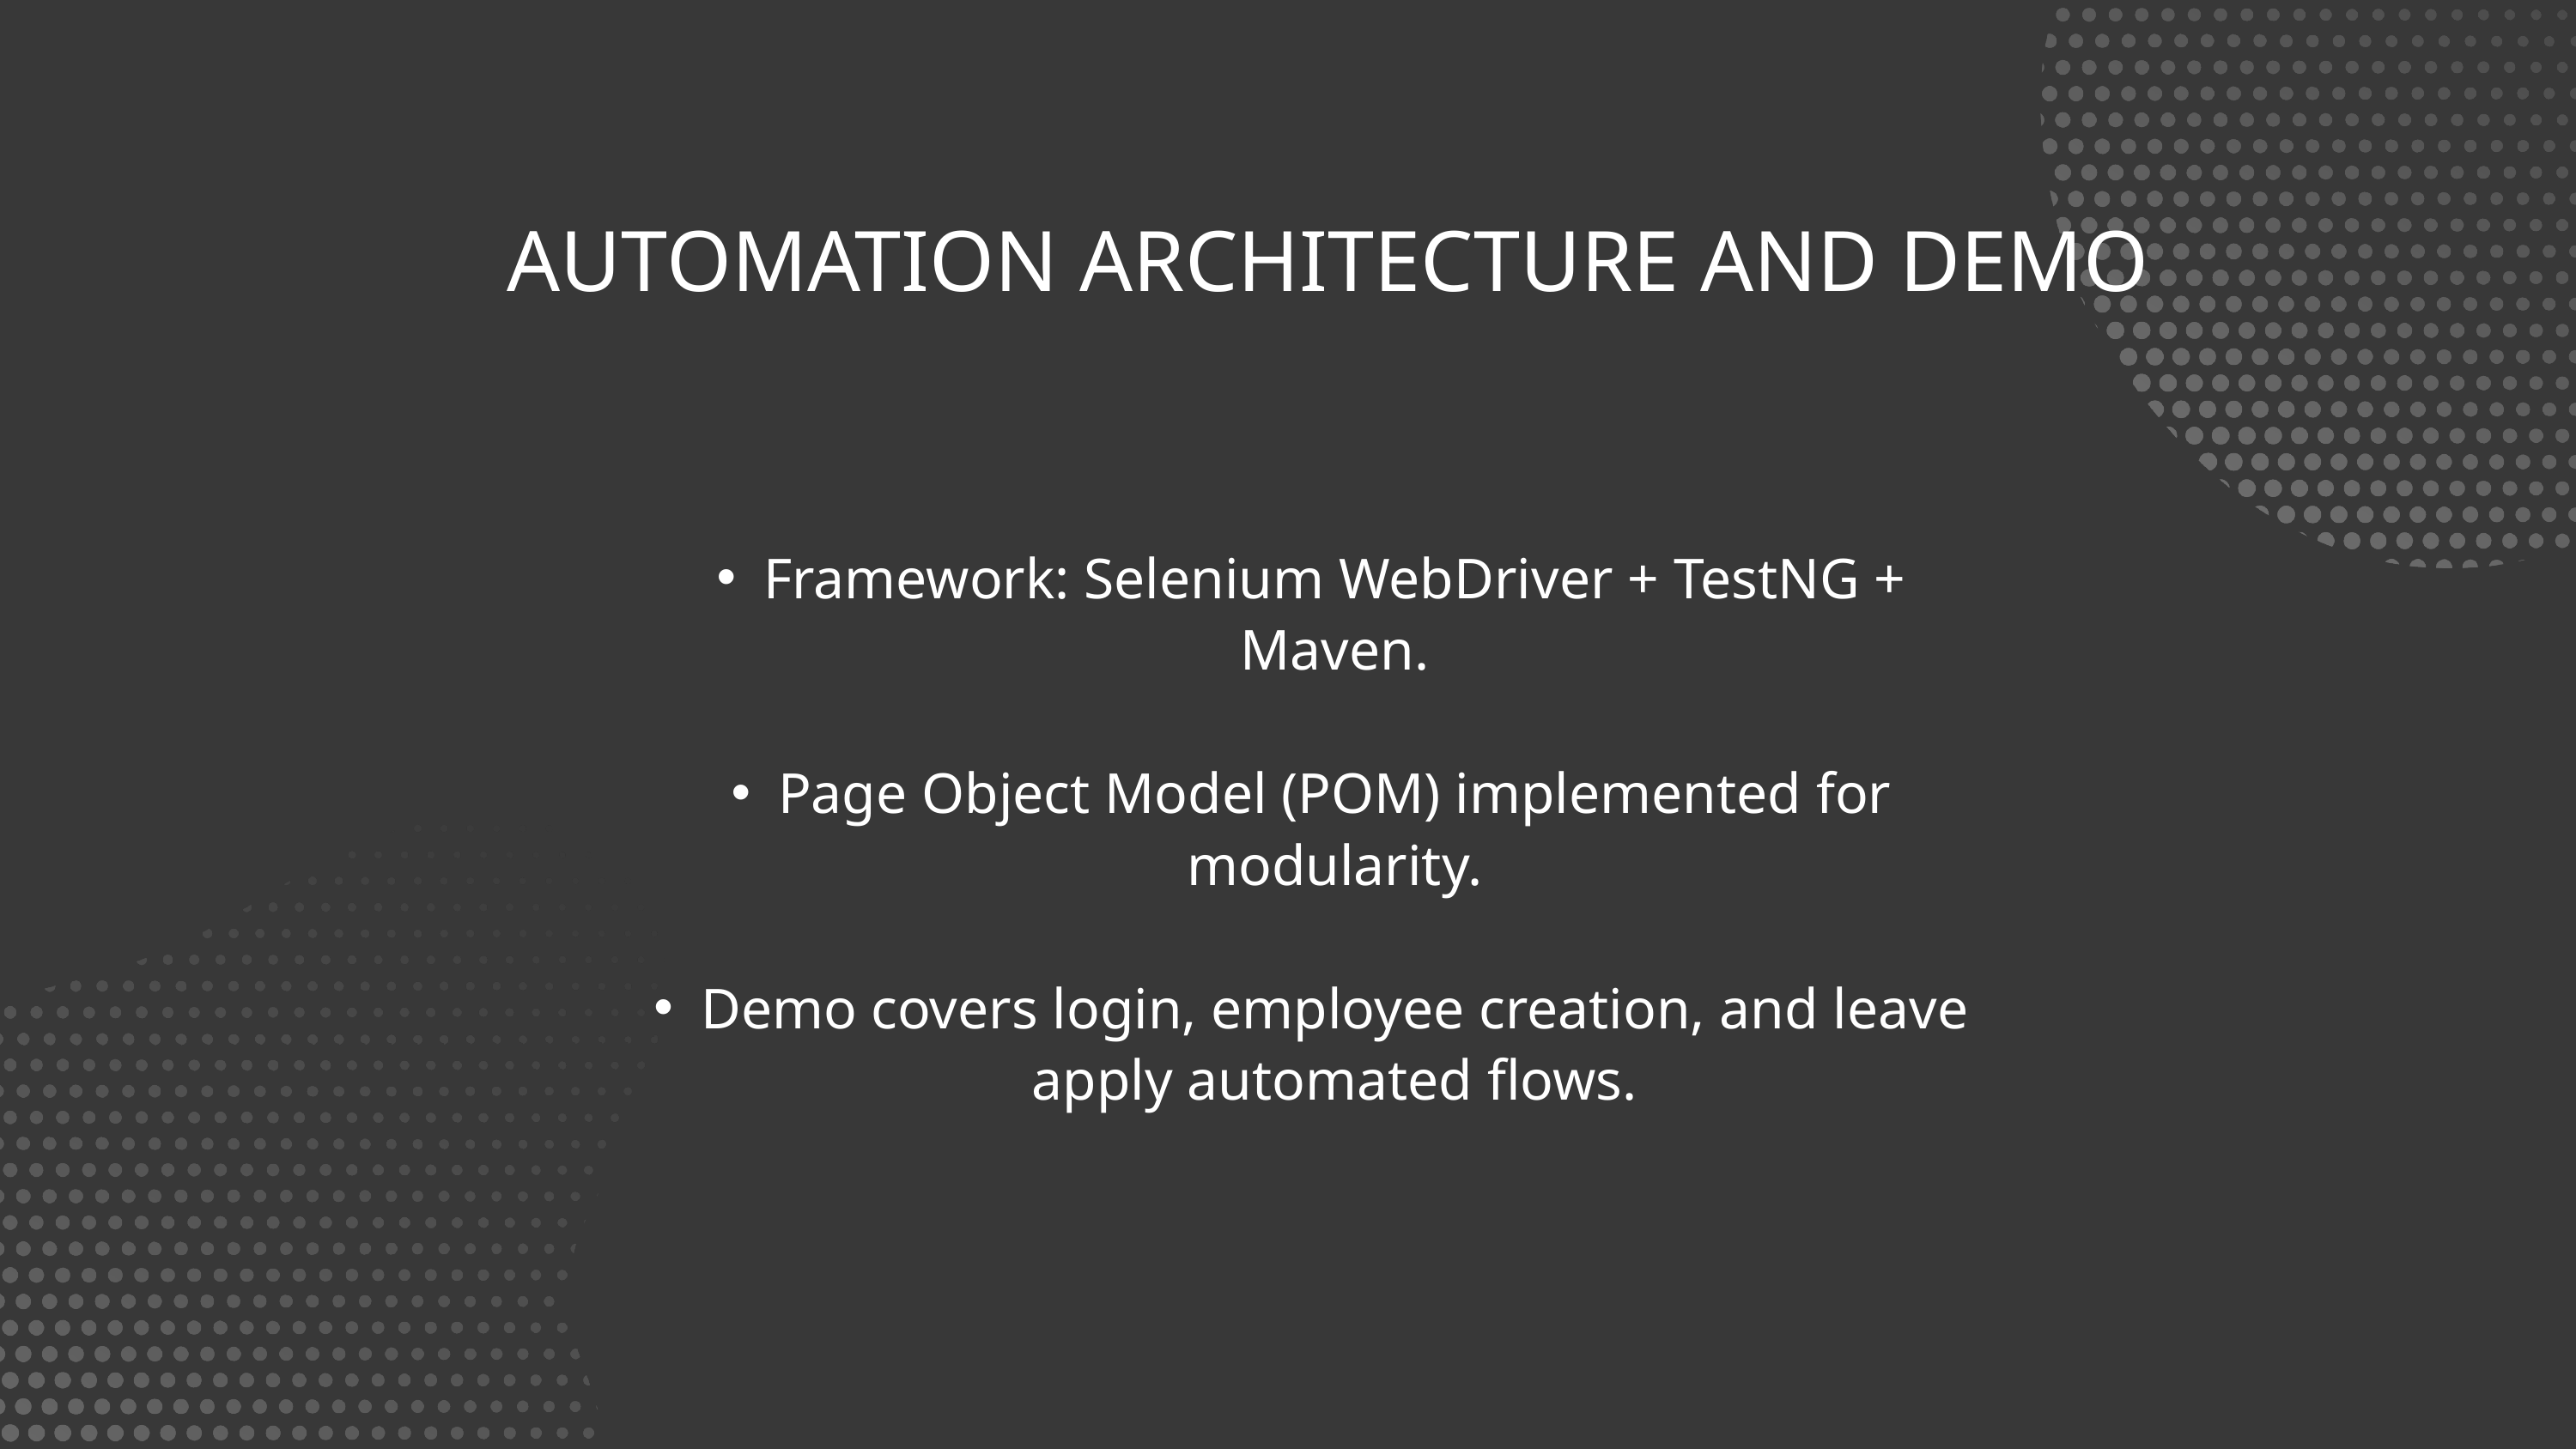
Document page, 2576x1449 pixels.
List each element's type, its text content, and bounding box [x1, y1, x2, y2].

text_box [2040, 0, 2576, 568]
text_box AUTOMATION ARCHITECTURE AND DEMO [132, 213, 2524, 309]
text_box Framework: Selenium WebDriver + TestNG + Maven. Page Object Model (POM) implemented for modularity. Demo covers login, employee creation, and leave apply automated flows. [589, 537, 1987, 1183]
text_box [0, 824, 665, 1449]
